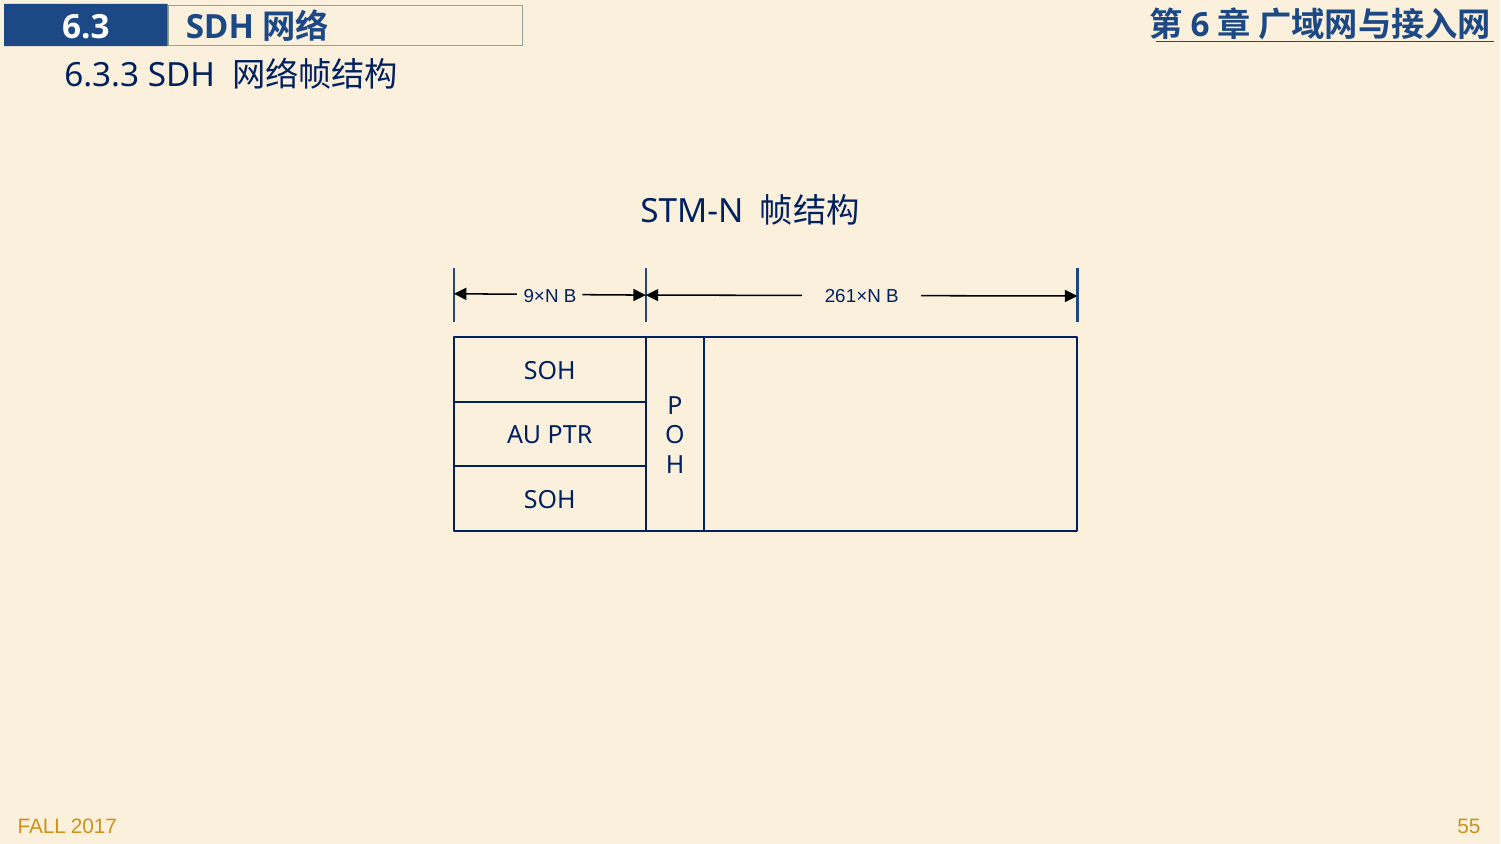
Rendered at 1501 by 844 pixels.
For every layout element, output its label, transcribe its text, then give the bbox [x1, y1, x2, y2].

text_box [922, 289, 1073, 303]
text_box 6.3.3 SDH 网络帧结构 [49, 46, 816, 101]
text_box [583, 288, 641, 302]
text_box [453, 336, 1078, 531]
text_box 9×N B [517, 276, 583, 314]
text_box 261×N B [802, 276, 922, 314]
text_box [651, 288, 802, 302]
text_box STM-N 帧结构 [394, 182, 1106, 237]
text_box [459, 287, 517, 301]
